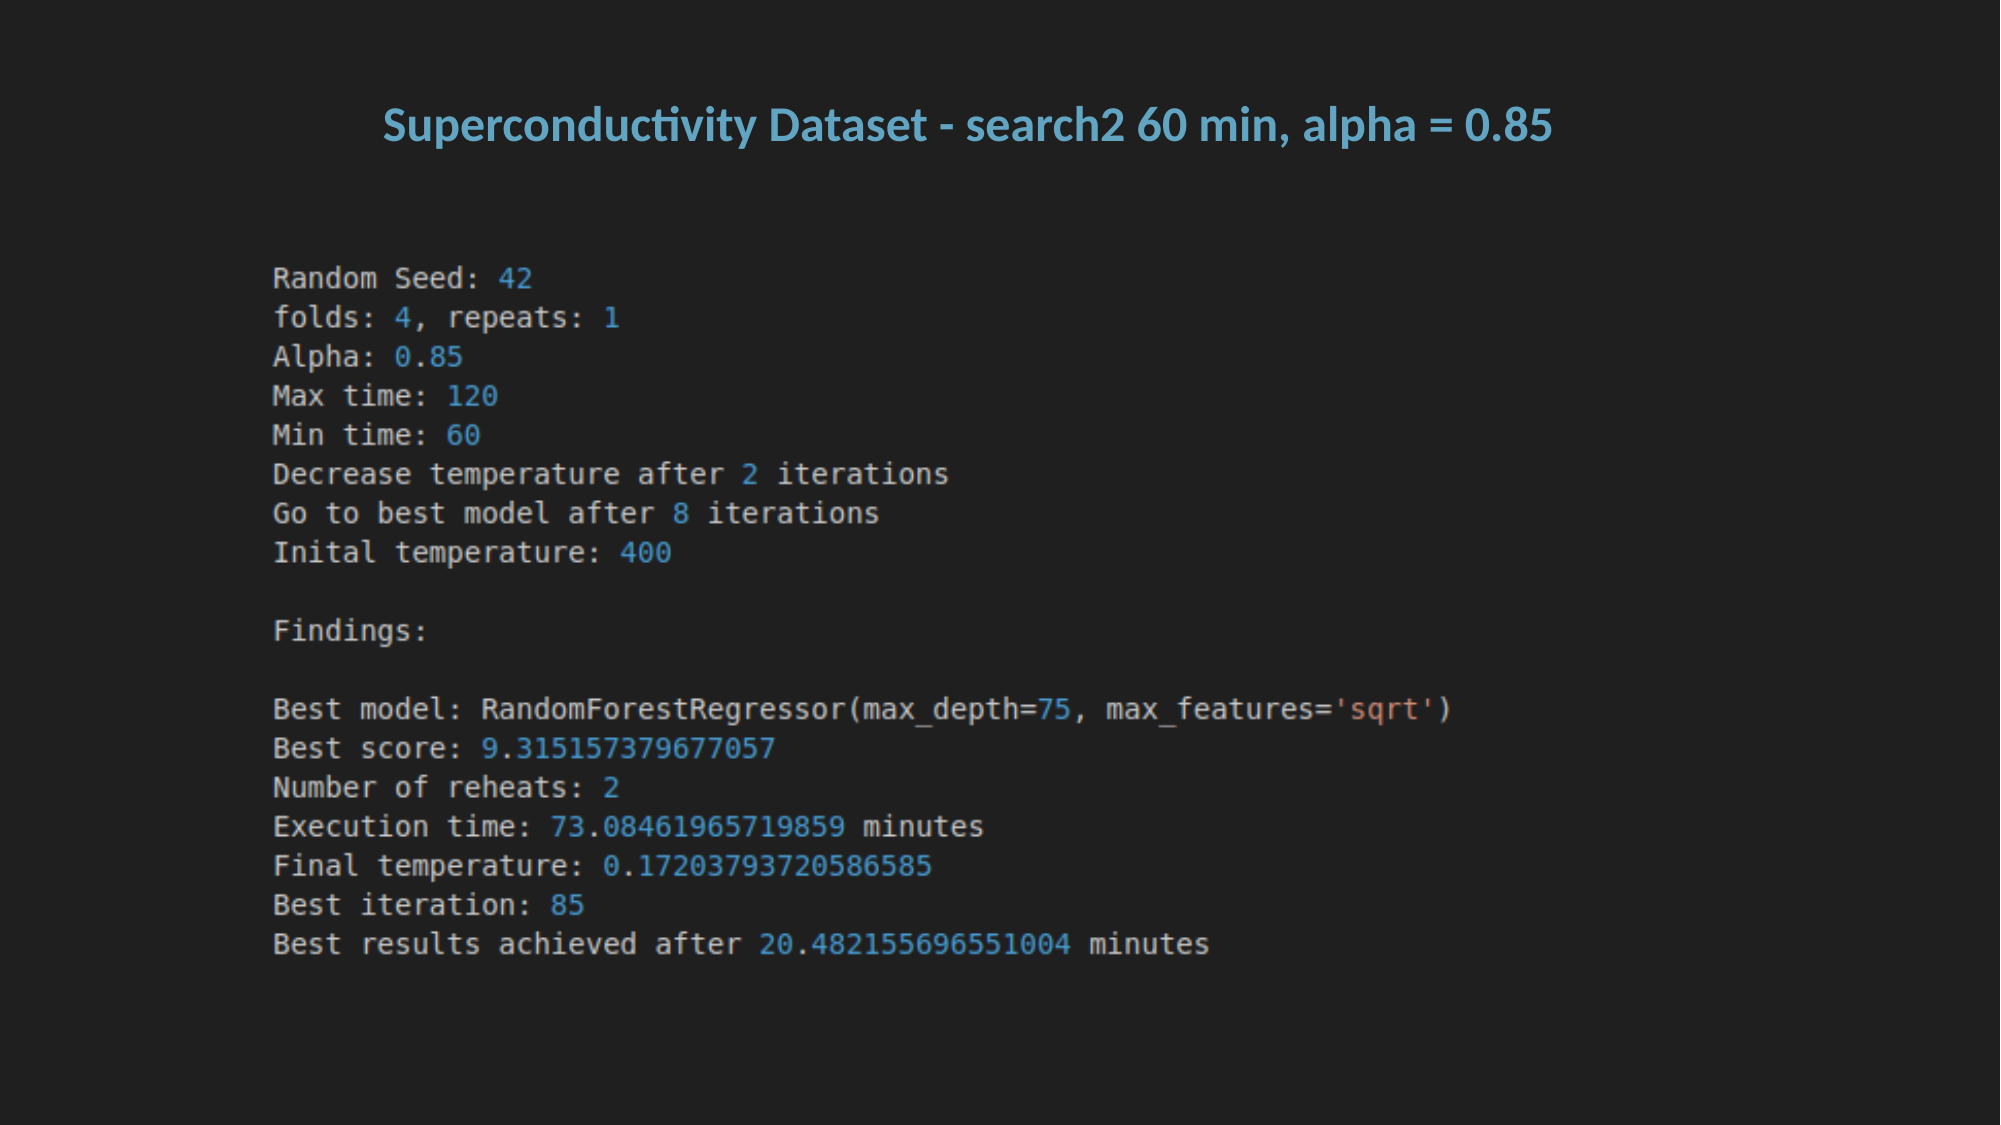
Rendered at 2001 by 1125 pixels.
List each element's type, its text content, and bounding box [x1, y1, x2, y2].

title Superconductivity Dataset - search2 60 min, alpha = 0.85 [106, 46, 1832, 264]
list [263, 262, 1528, 969]
